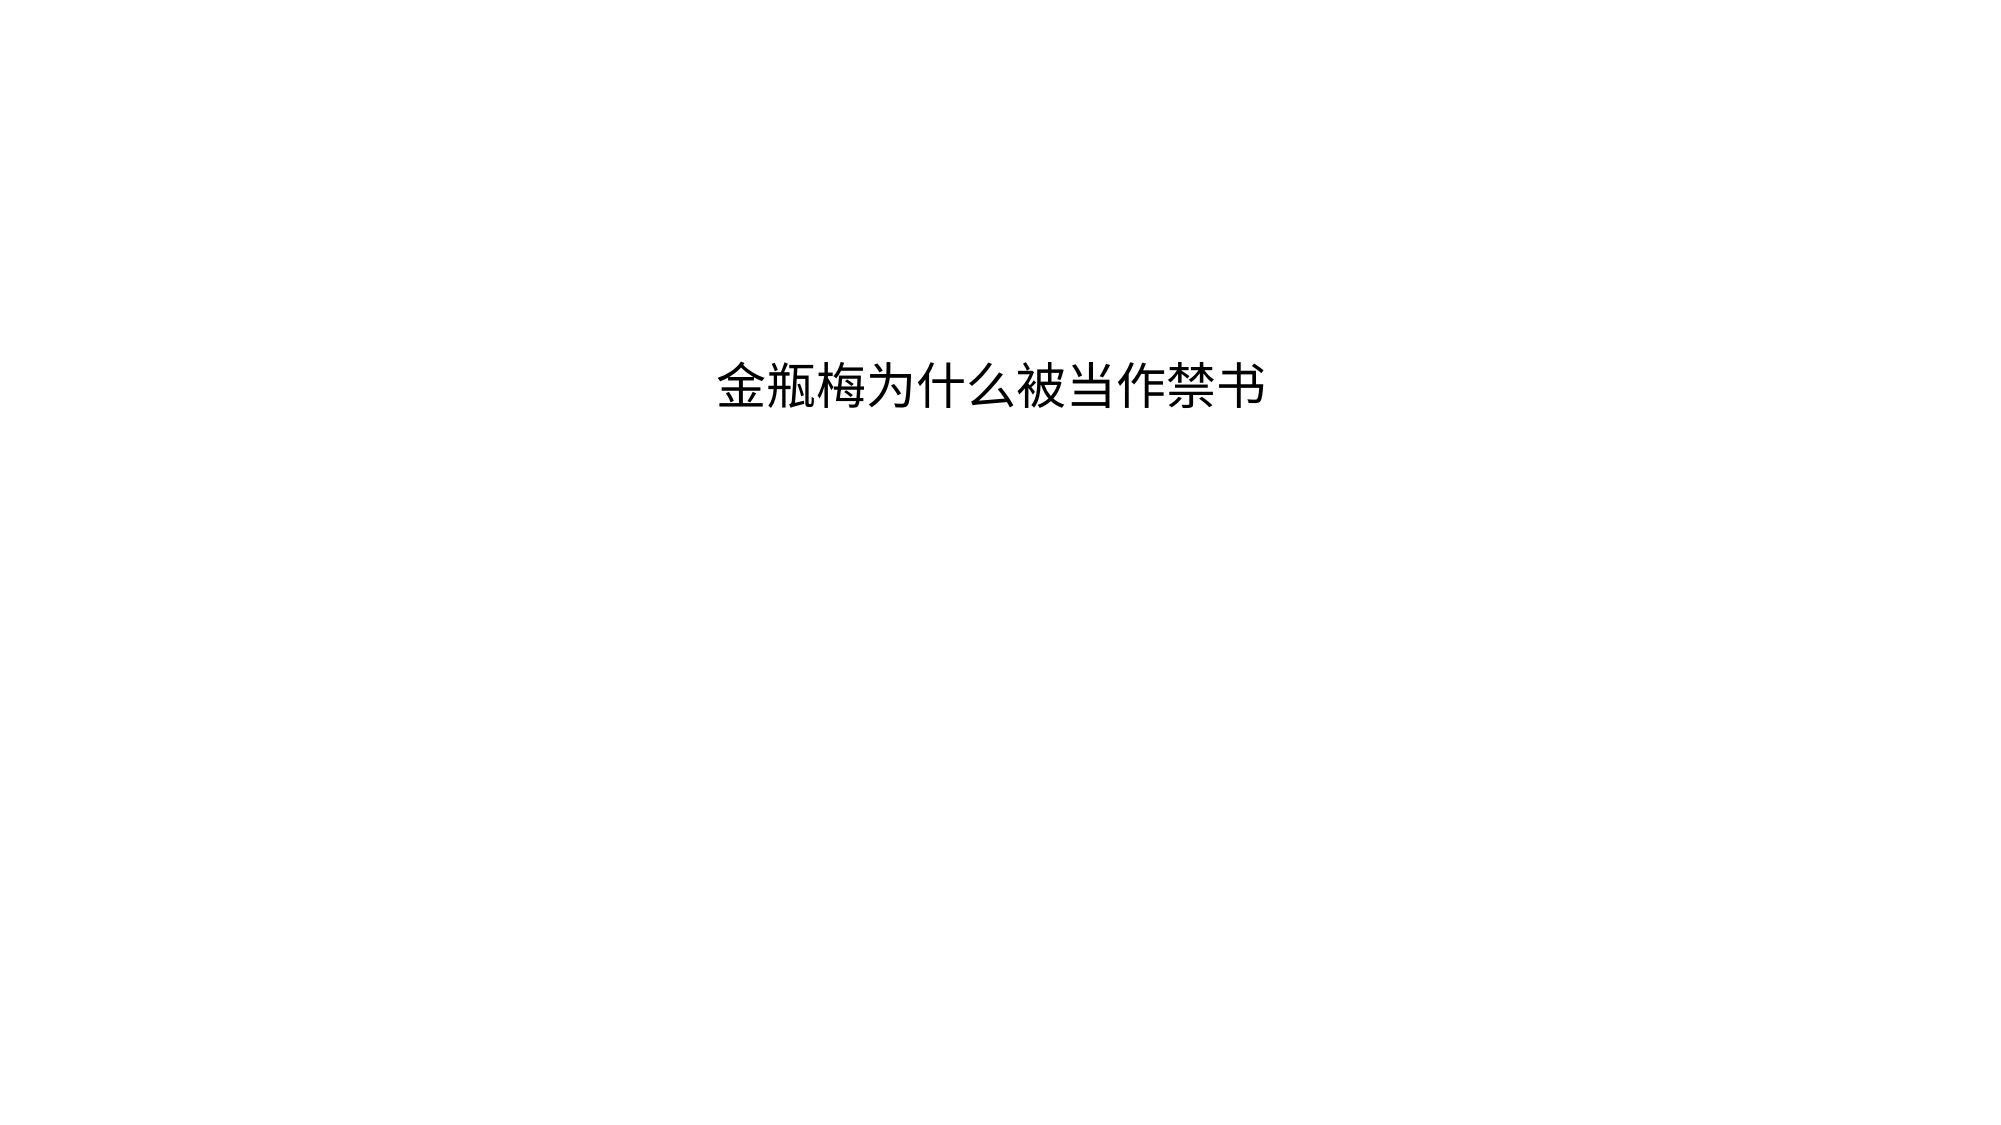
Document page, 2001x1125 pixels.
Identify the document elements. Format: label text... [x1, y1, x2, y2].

subtitle 金瓶梅为什么被当作禁书 [241, 353, 1742, 626]
